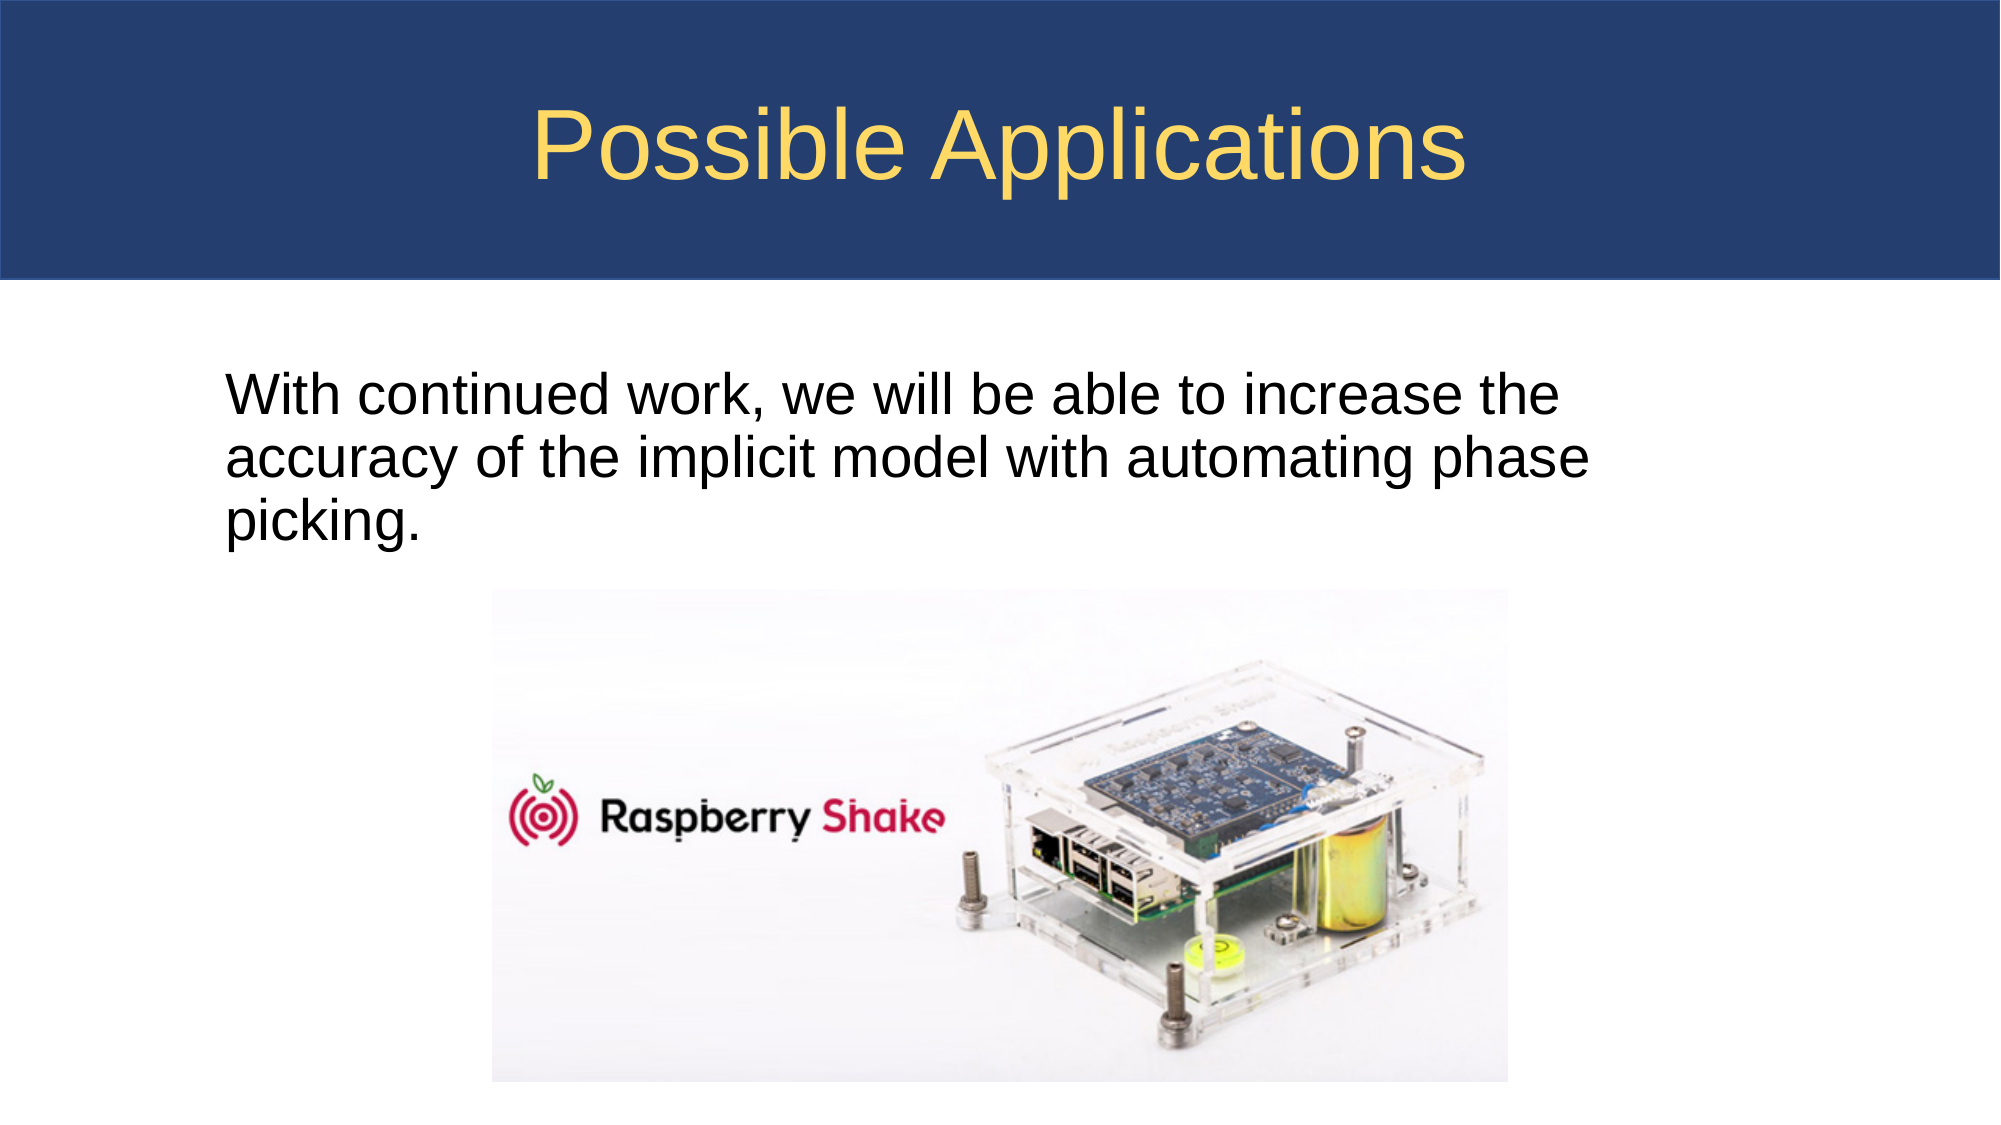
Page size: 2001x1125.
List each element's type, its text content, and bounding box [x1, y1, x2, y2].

list With continued work, we will be able to increase the accuracy of the implicit model with automating phase picking. [210, 356, 1790, 1103]
text_box Possible Applications [0, 0, 2000, 279]
picture [491, 589, 1508, 1083]
